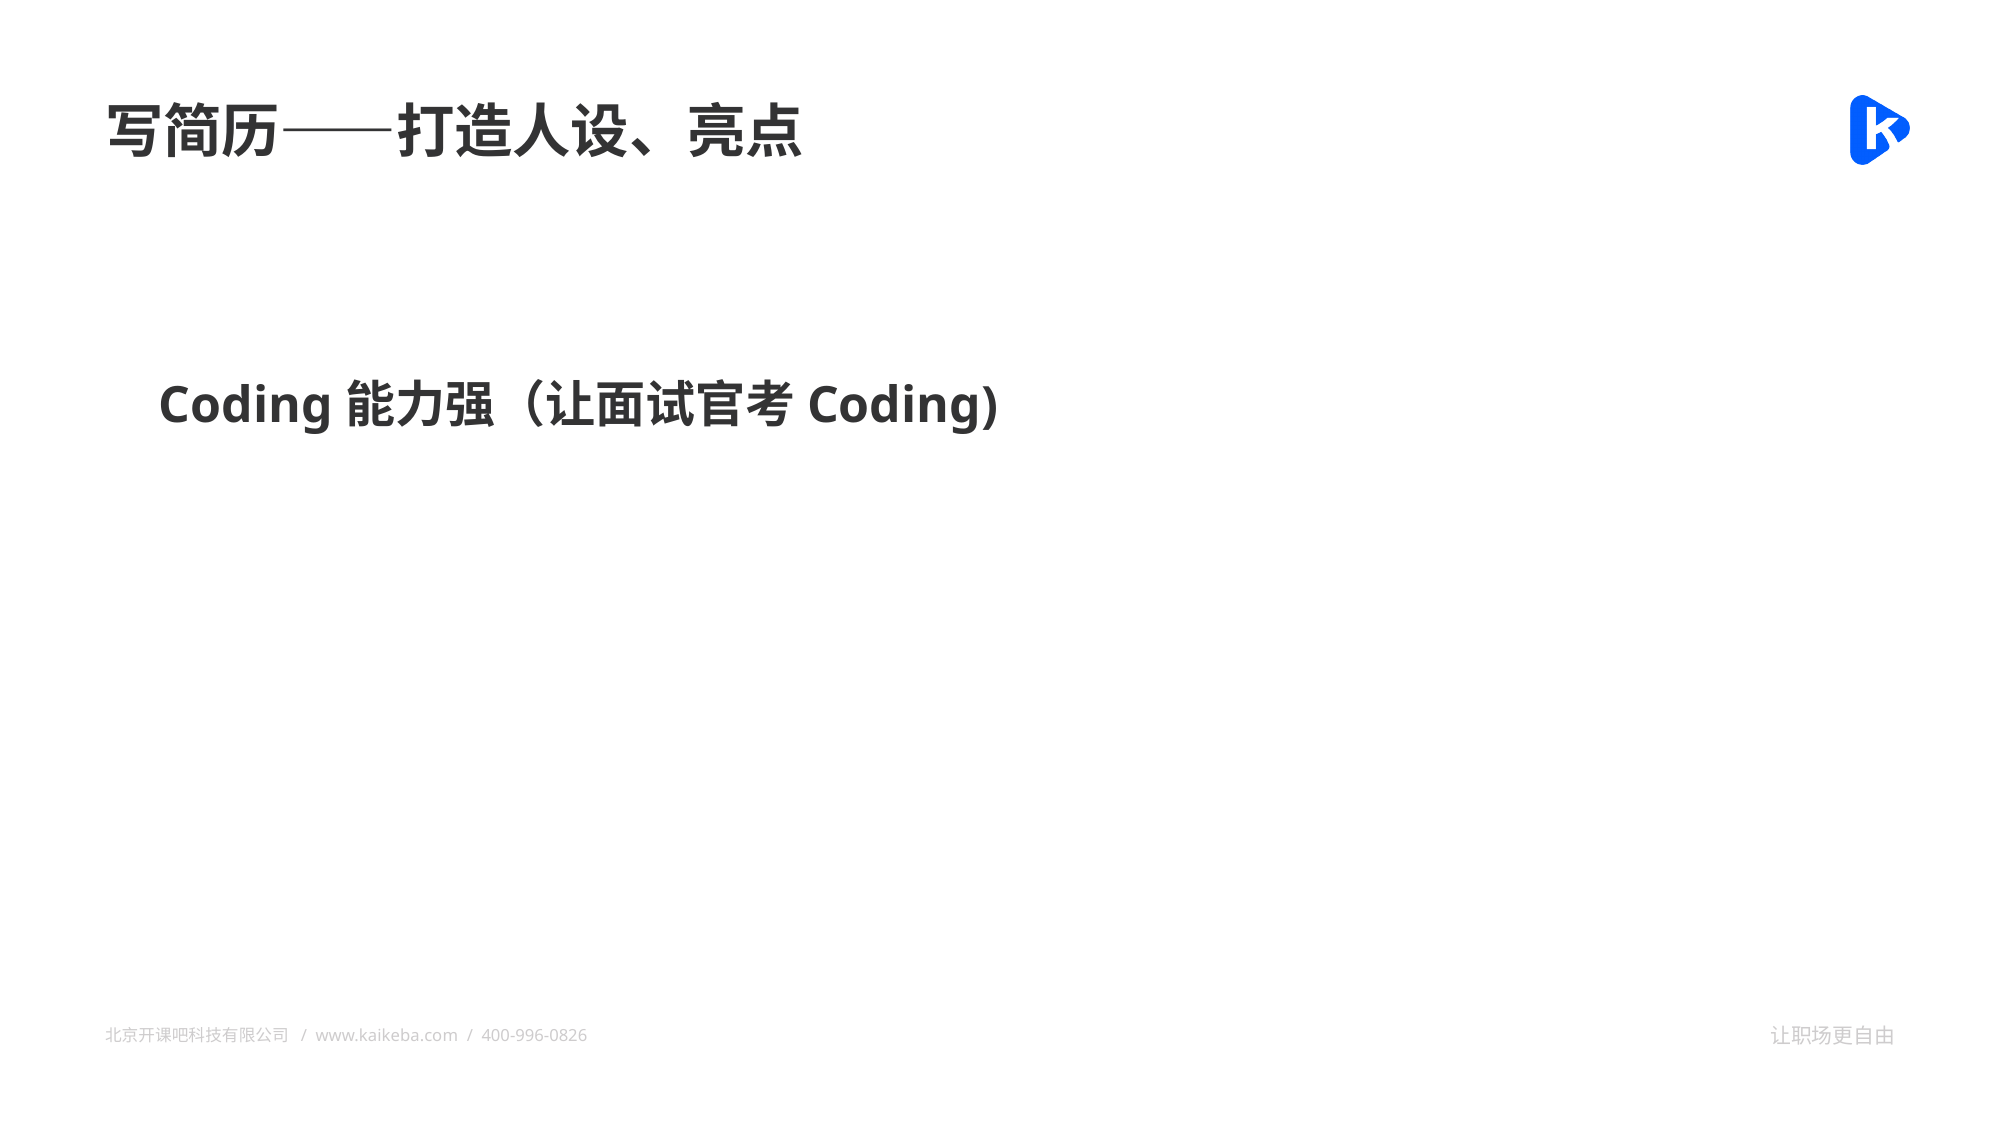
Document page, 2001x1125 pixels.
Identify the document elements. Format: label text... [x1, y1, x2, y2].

text_box Coding能力强（让面试官考Coding) [144, 365, 1720, 449]
text_box 写简历——打造人设、亮点 [90, 86, 1910, 172]
